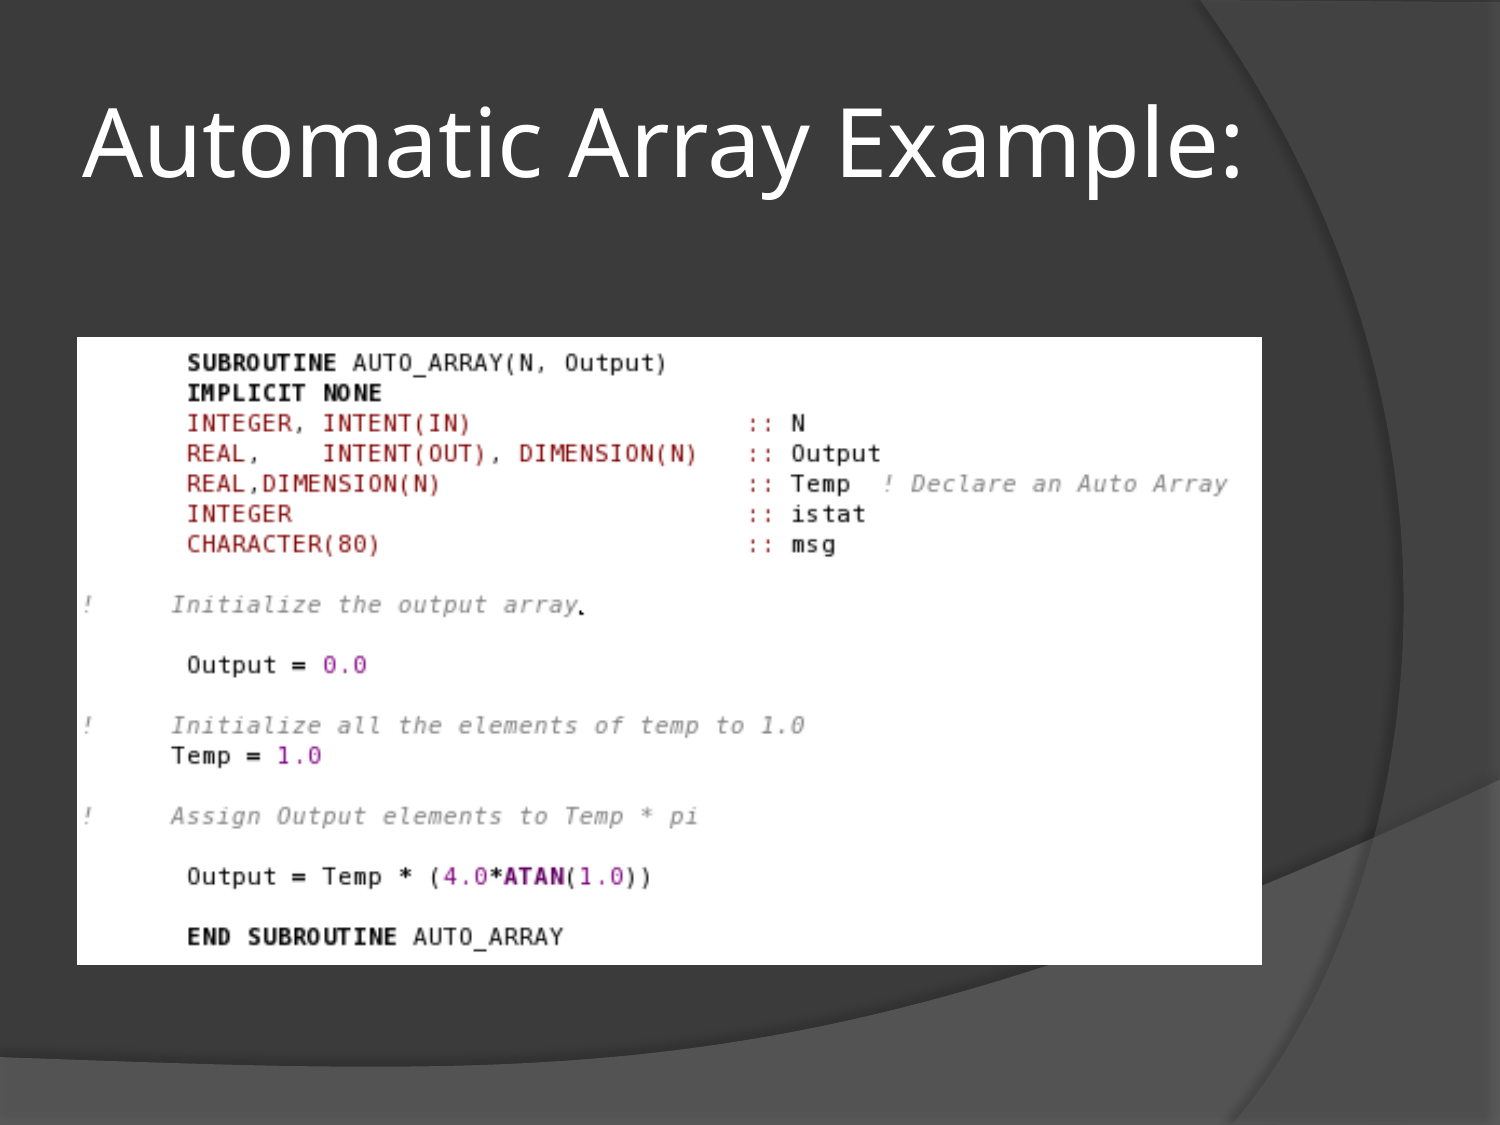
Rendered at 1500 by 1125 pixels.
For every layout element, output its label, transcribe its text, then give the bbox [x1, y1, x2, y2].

title Automatic Array Example: [75, 45, 1301, 233]
picture [77, 337, 1262, 966]
